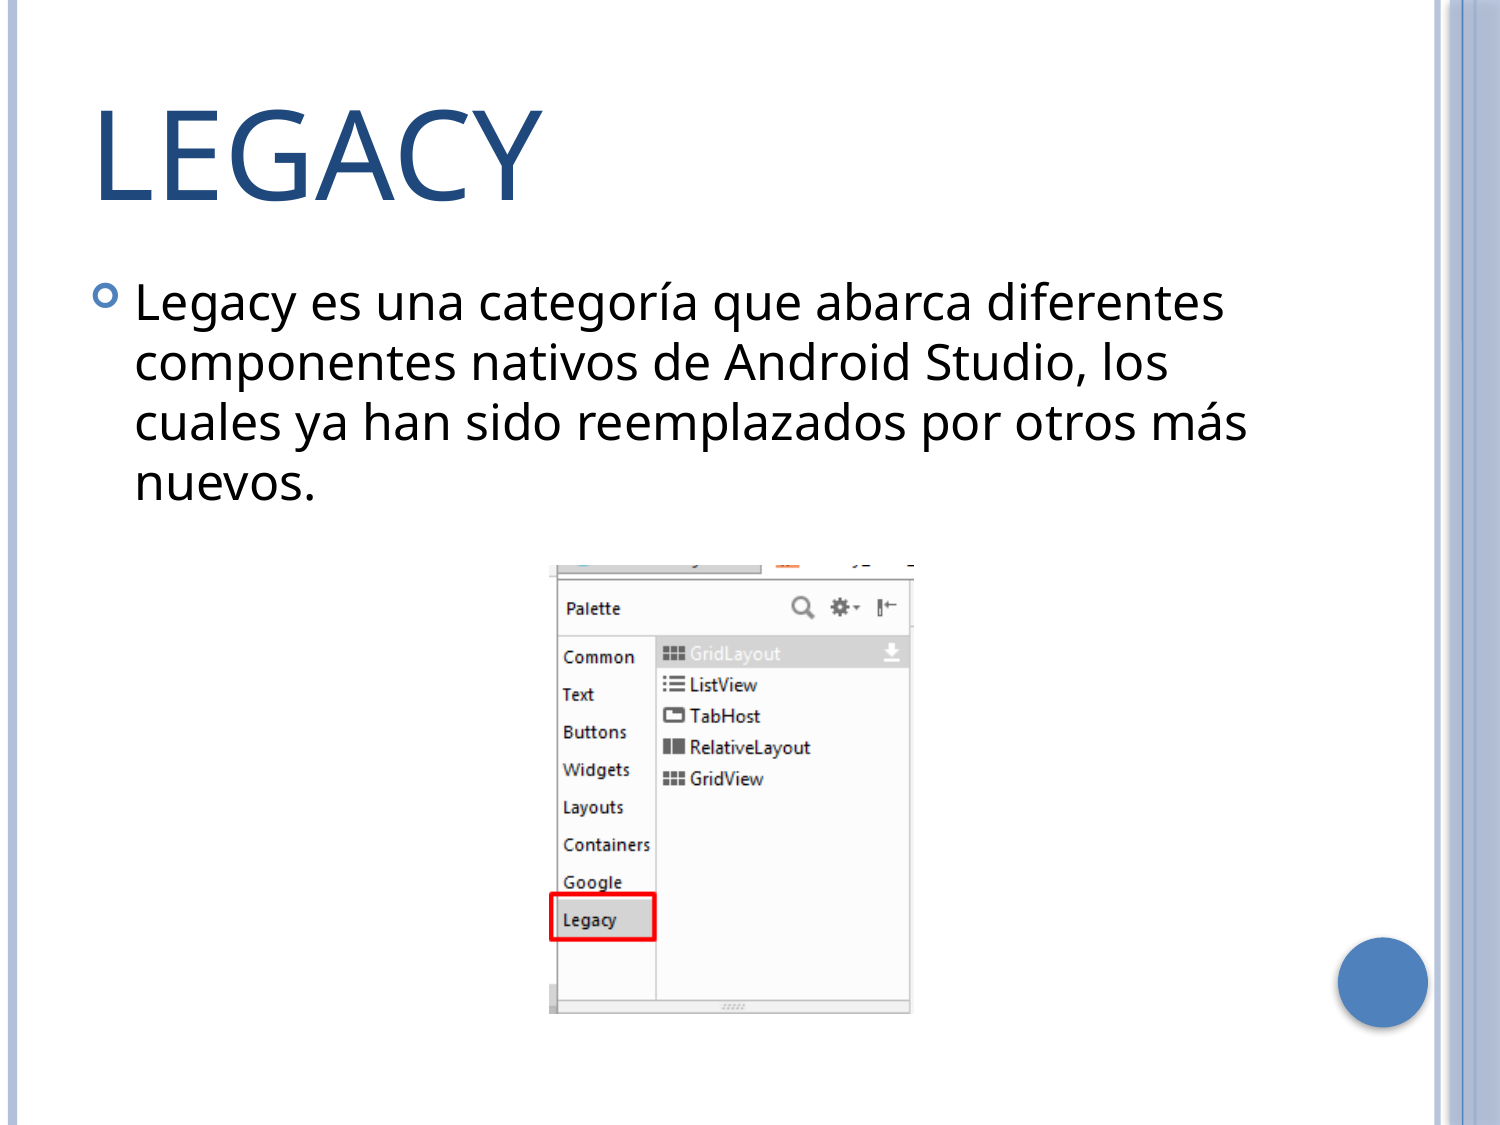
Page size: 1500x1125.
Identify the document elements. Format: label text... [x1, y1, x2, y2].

picture [549, 564, 915, 1015]
title Legacy [75, 45, 1300, 233]
list Legacy es una categoría que abarca diferentes componentes nativos de Android Studio, los cuales ya han sido reemplazados por otros más nuevos. [75, 262, 1300, 1062]
